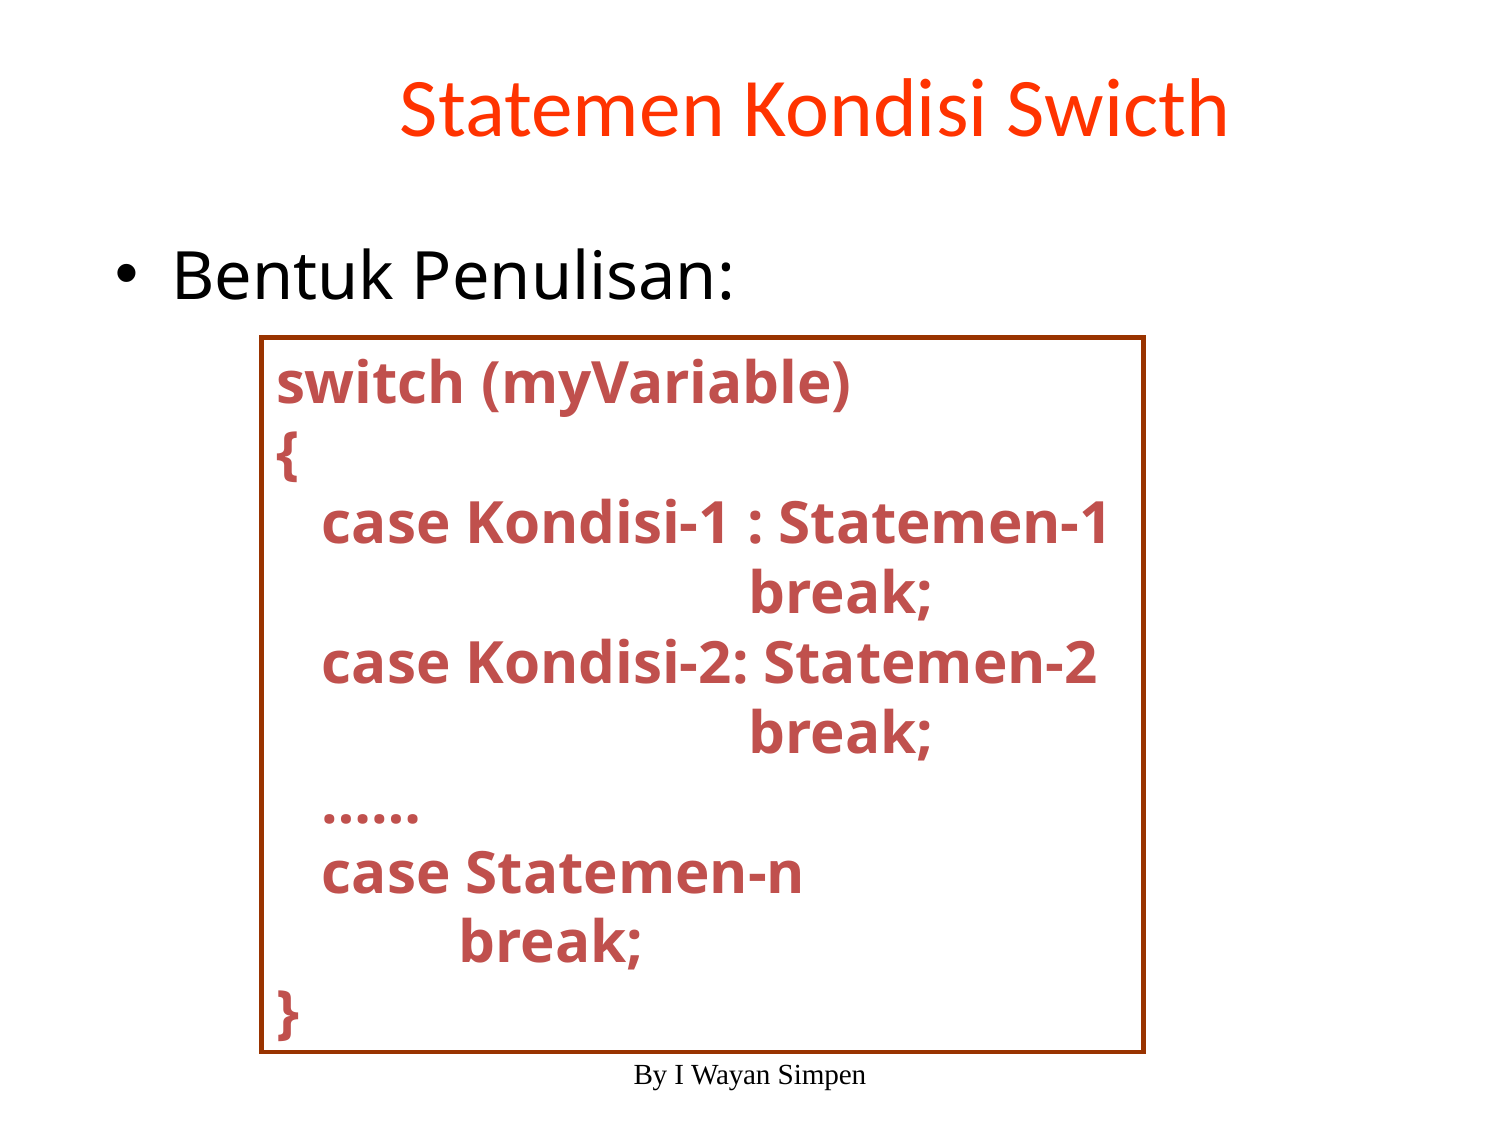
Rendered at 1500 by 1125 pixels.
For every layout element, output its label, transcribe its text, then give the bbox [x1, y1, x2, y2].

footer By I Wayan Simpen [512, 1052, 988, 1103]
list Bentuk Penulisan: [99, 224, 1375, 338]
text_box switch (myVariable) { case Kondisi-1 : Statemen-1 break; case Kondisi-2: Statemen-2 break; …… case Statemen-n break; } [261, 337, 1144, 1052]
title Statemen Kondisi Swicth [206, 45, 1425, 161]
